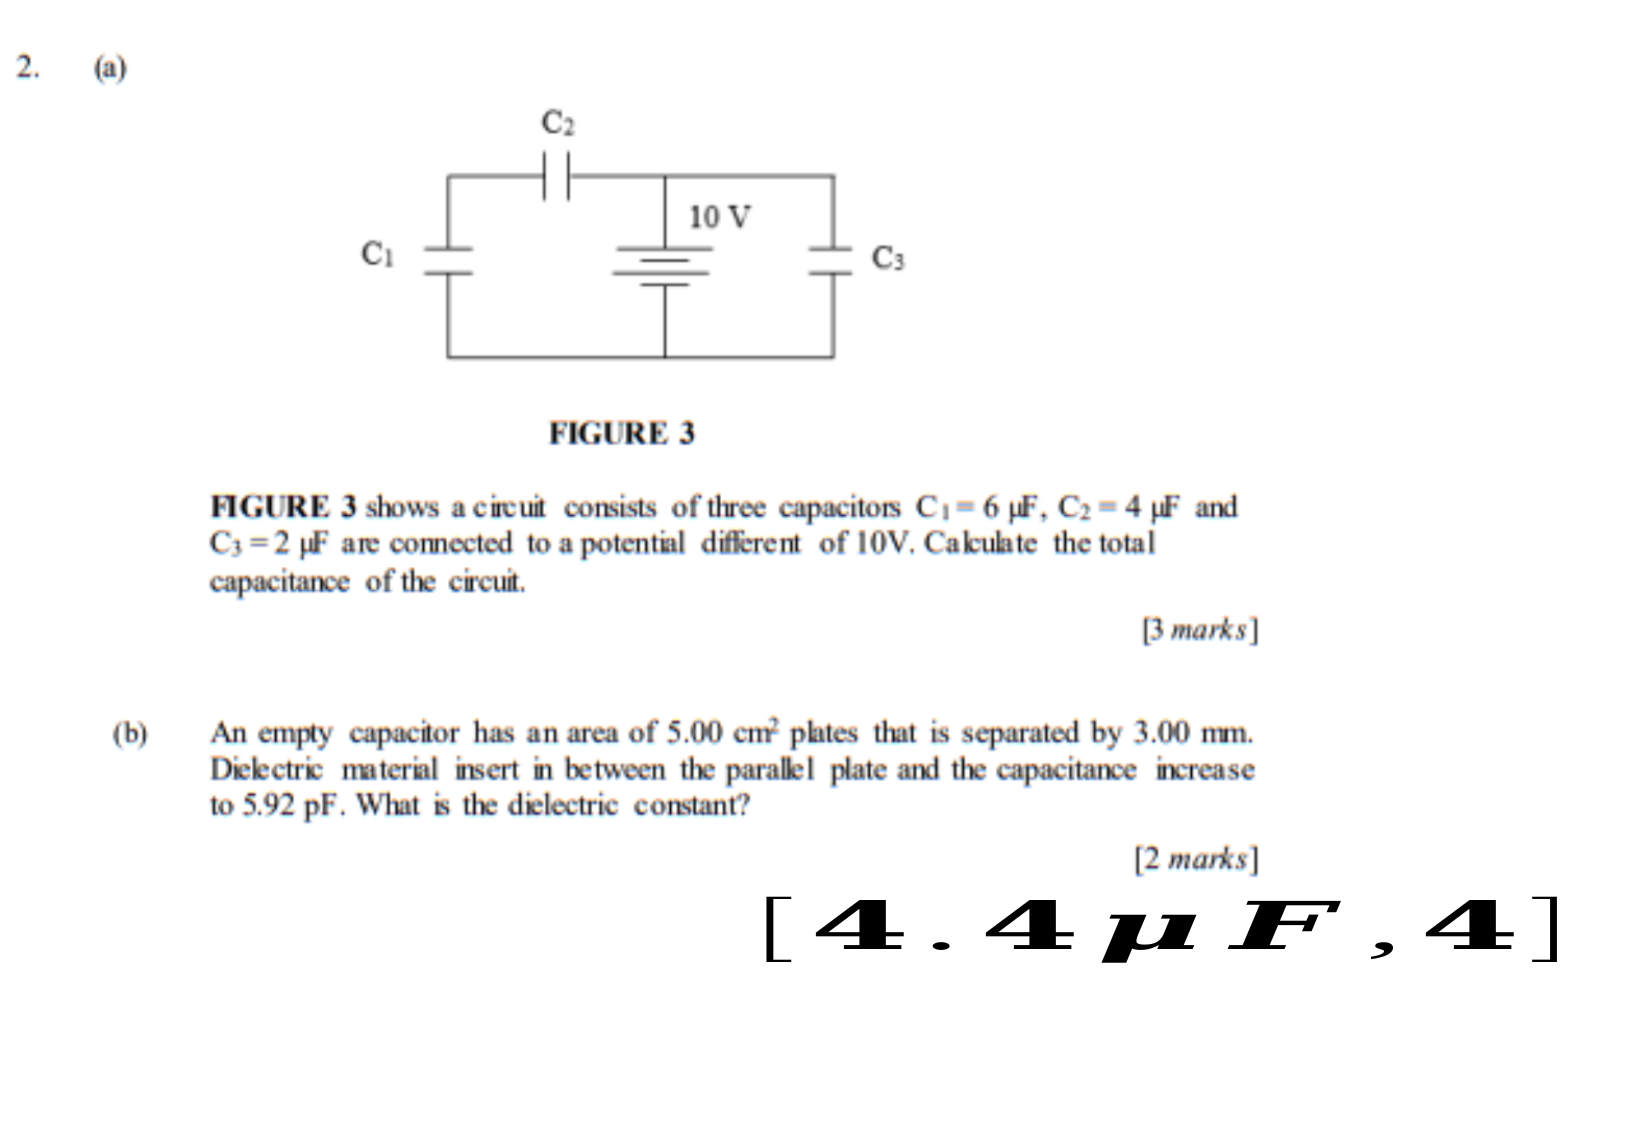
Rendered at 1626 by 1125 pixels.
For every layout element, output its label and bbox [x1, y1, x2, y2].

picture [2, 0, 1267, 1098]
